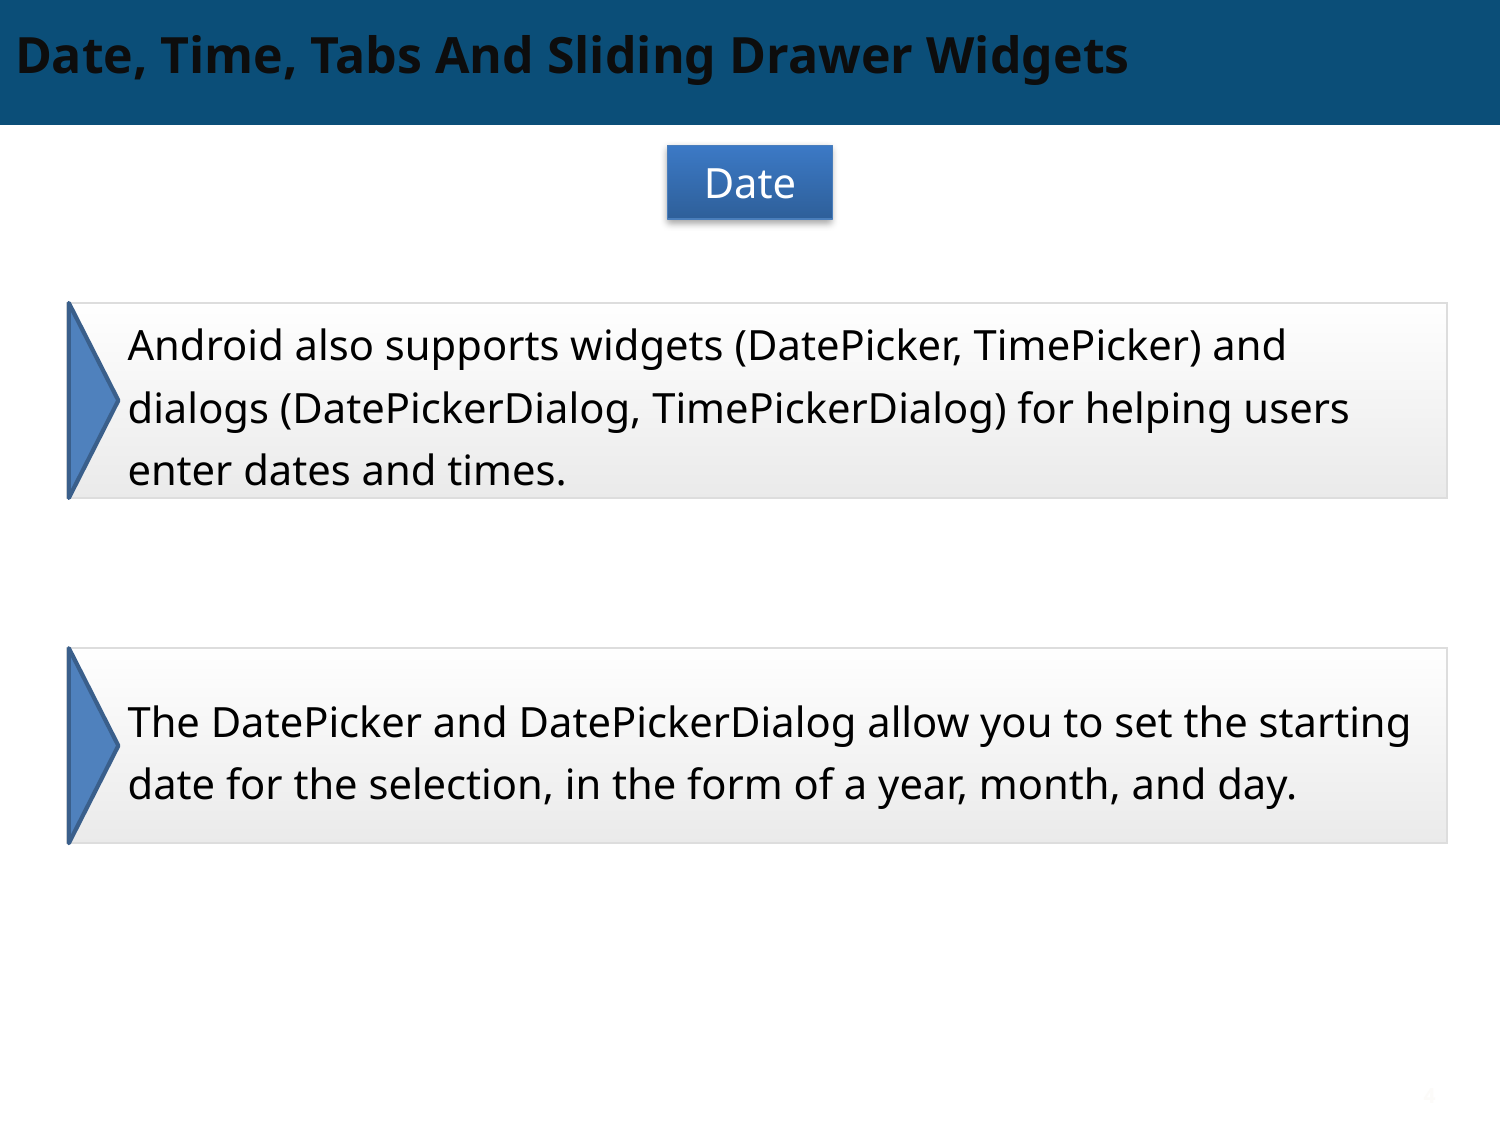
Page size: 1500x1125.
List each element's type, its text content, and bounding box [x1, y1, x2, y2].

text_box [67, 647, 1448, 844]
title Date, Time, Tabs And Sliding Drawer Widgets [0, 21, 1351, 86]
text_box Date [667, 145, 833, 220]
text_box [67, 302, 1448, 499]
